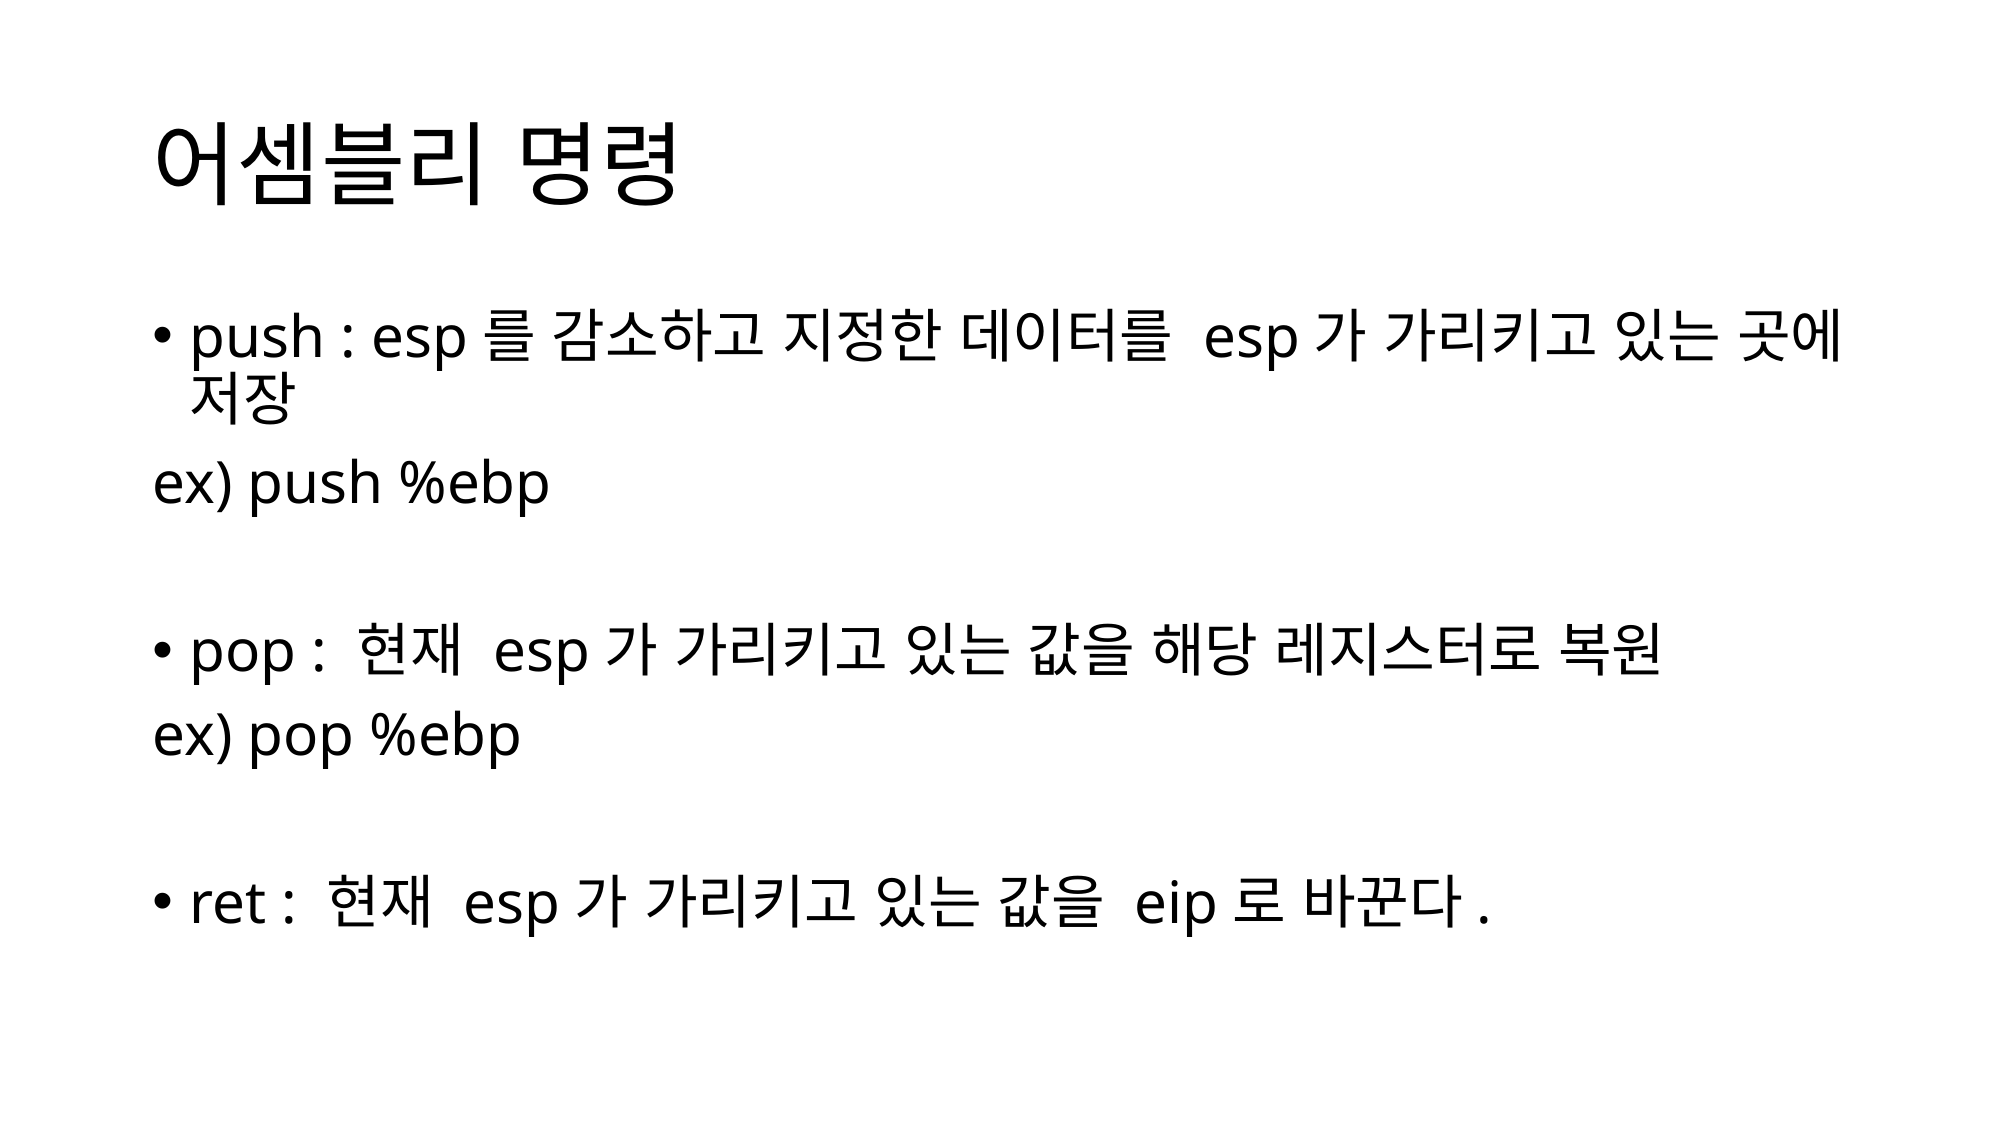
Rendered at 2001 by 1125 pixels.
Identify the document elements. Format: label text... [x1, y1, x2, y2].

list push : esp를 감소하고 지정한 데이터를 esp가 가리키고 있는 곳에 저장 ex) push %ebp pop : 현재 esp가 가리키고 있는 값을 해당 레지스터로 복원 ex) pop %ebp ret : 현재 esp가 가리키고 있는 값을 eip로 바꾼다. [137, 299, 1863, 1014]
title 어셈블리 명령 [137, 59, 1863, 278]
